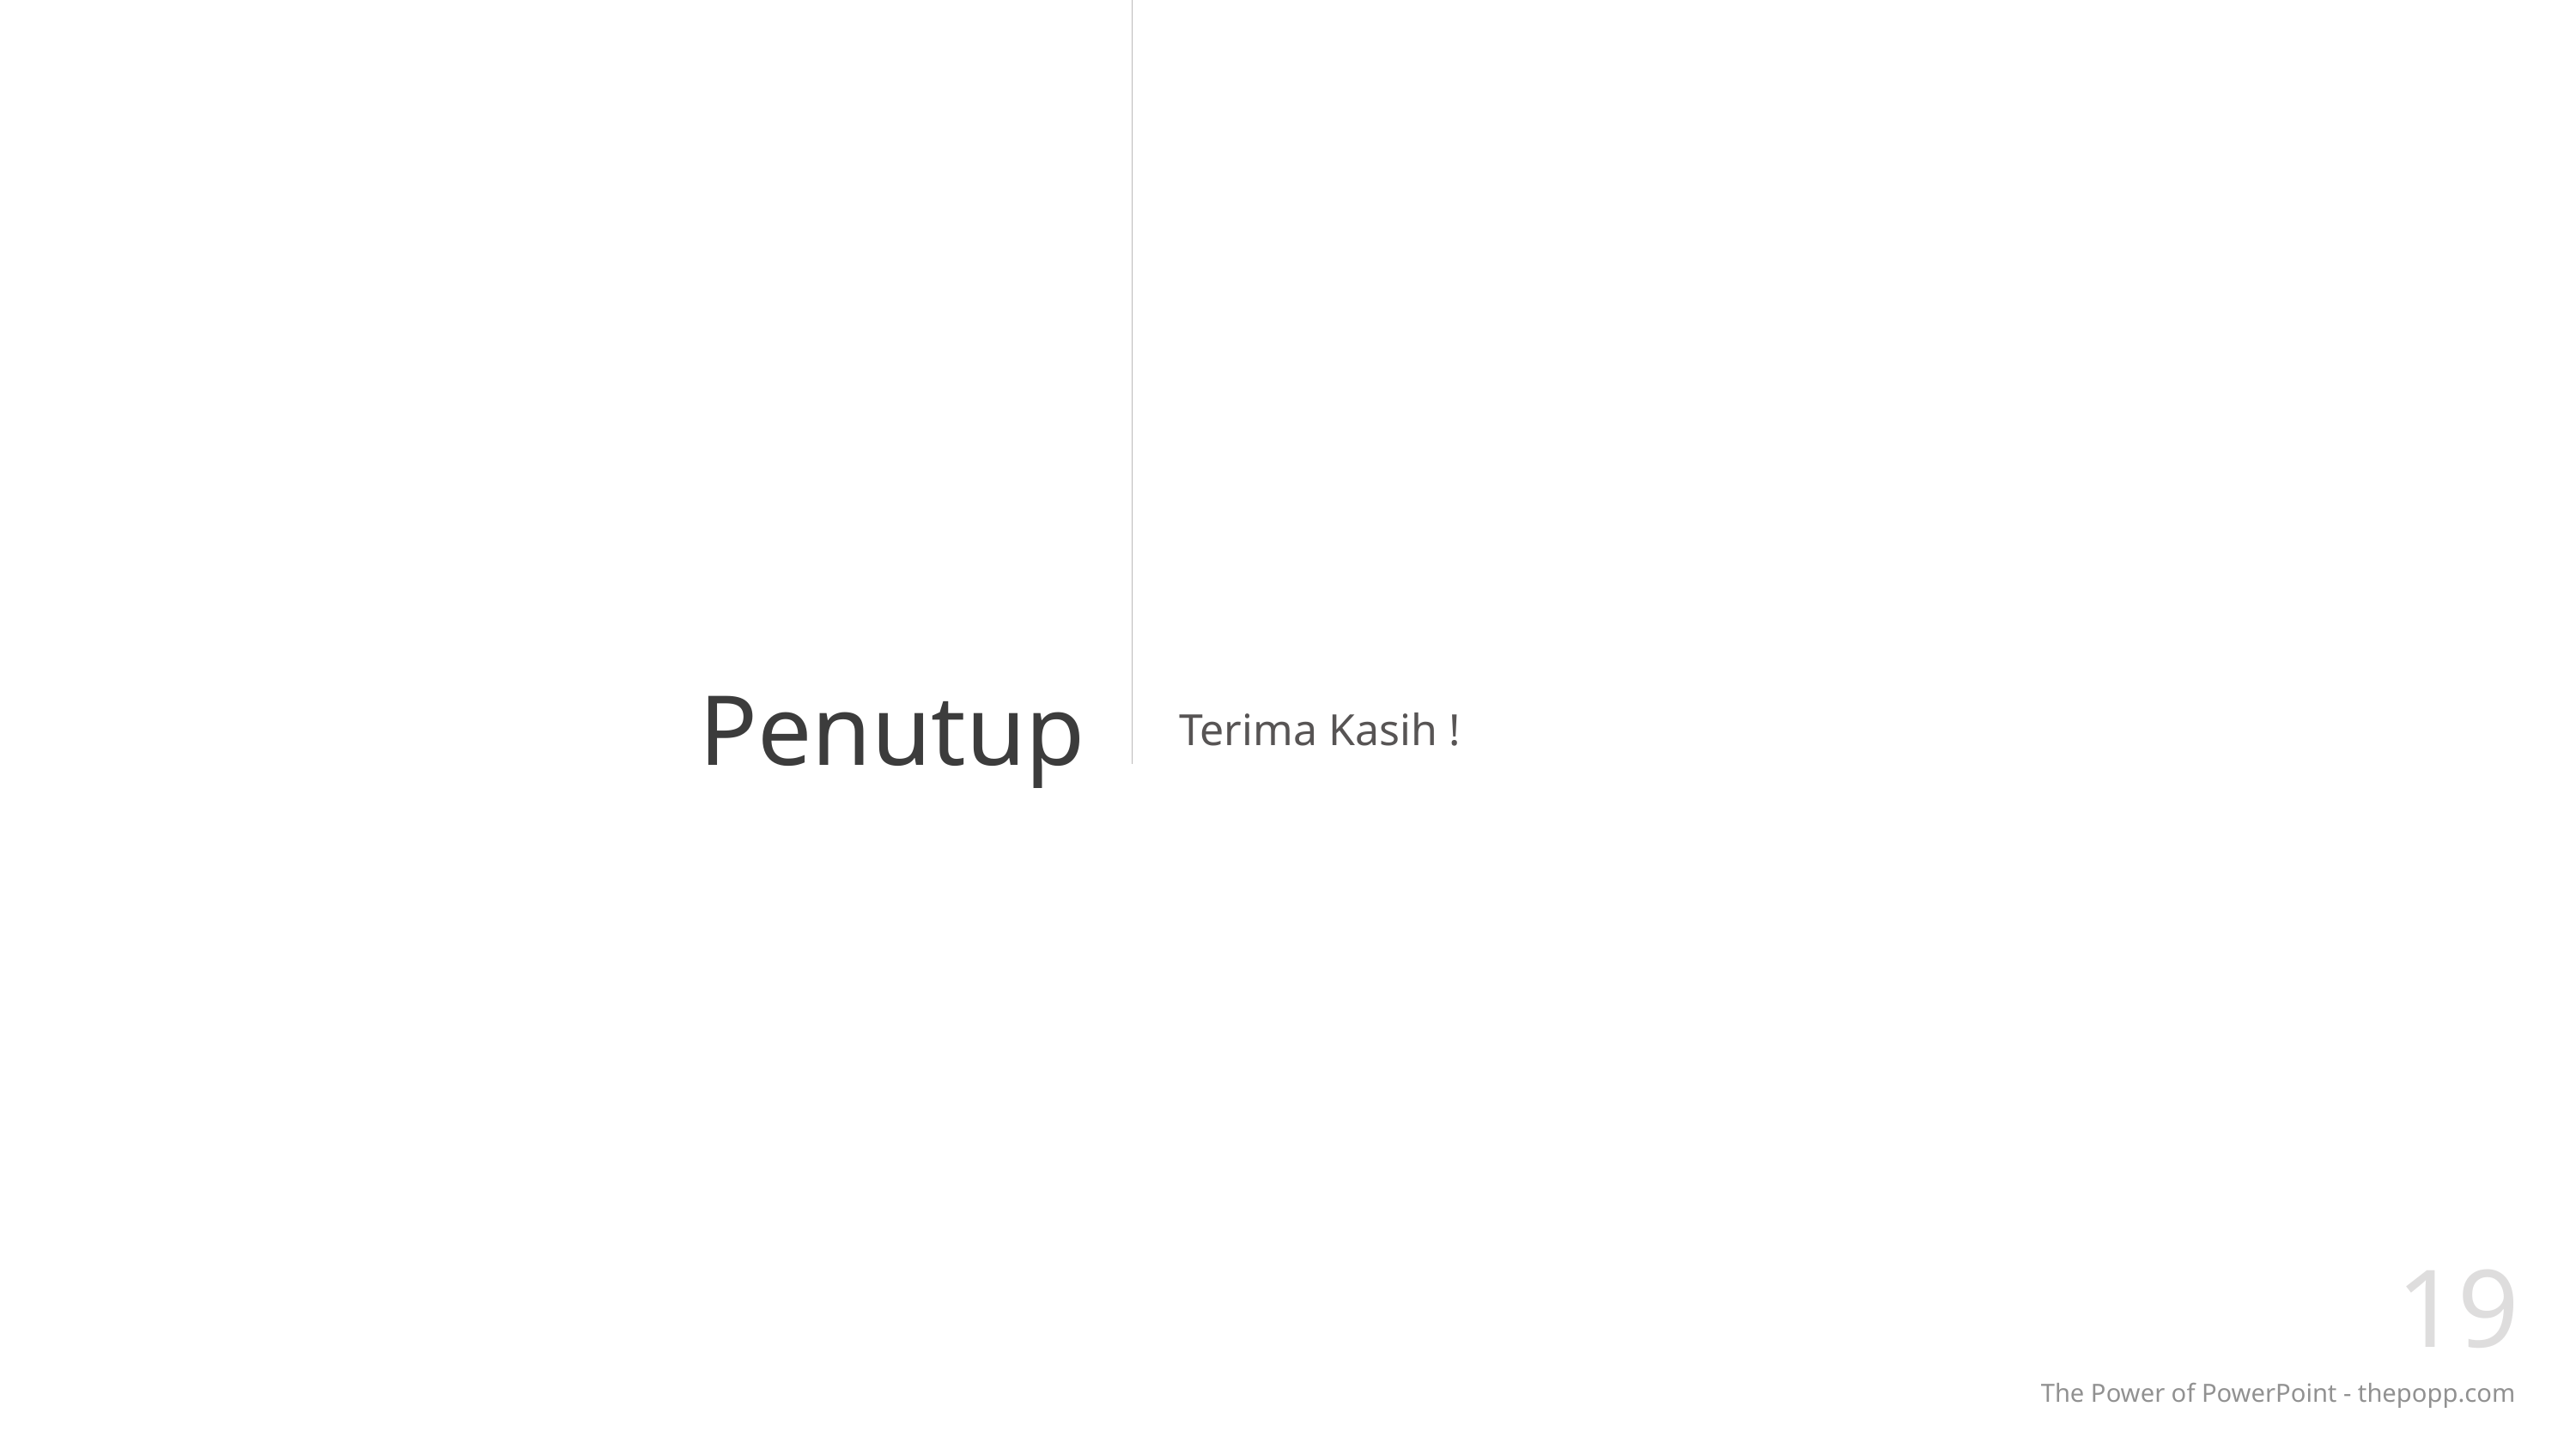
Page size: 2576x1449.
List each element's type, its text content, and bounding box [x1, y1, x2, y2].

footer The Power of PowerPoint - thepopp.com [1573, 1354, 2529, 1432]
slide_number 19 [2150, 1250, 2532, 1393]
title Penutup [273, 471, 1099, 792]
list Terima Kasih ! [1166, 665, 2151, 1181]
